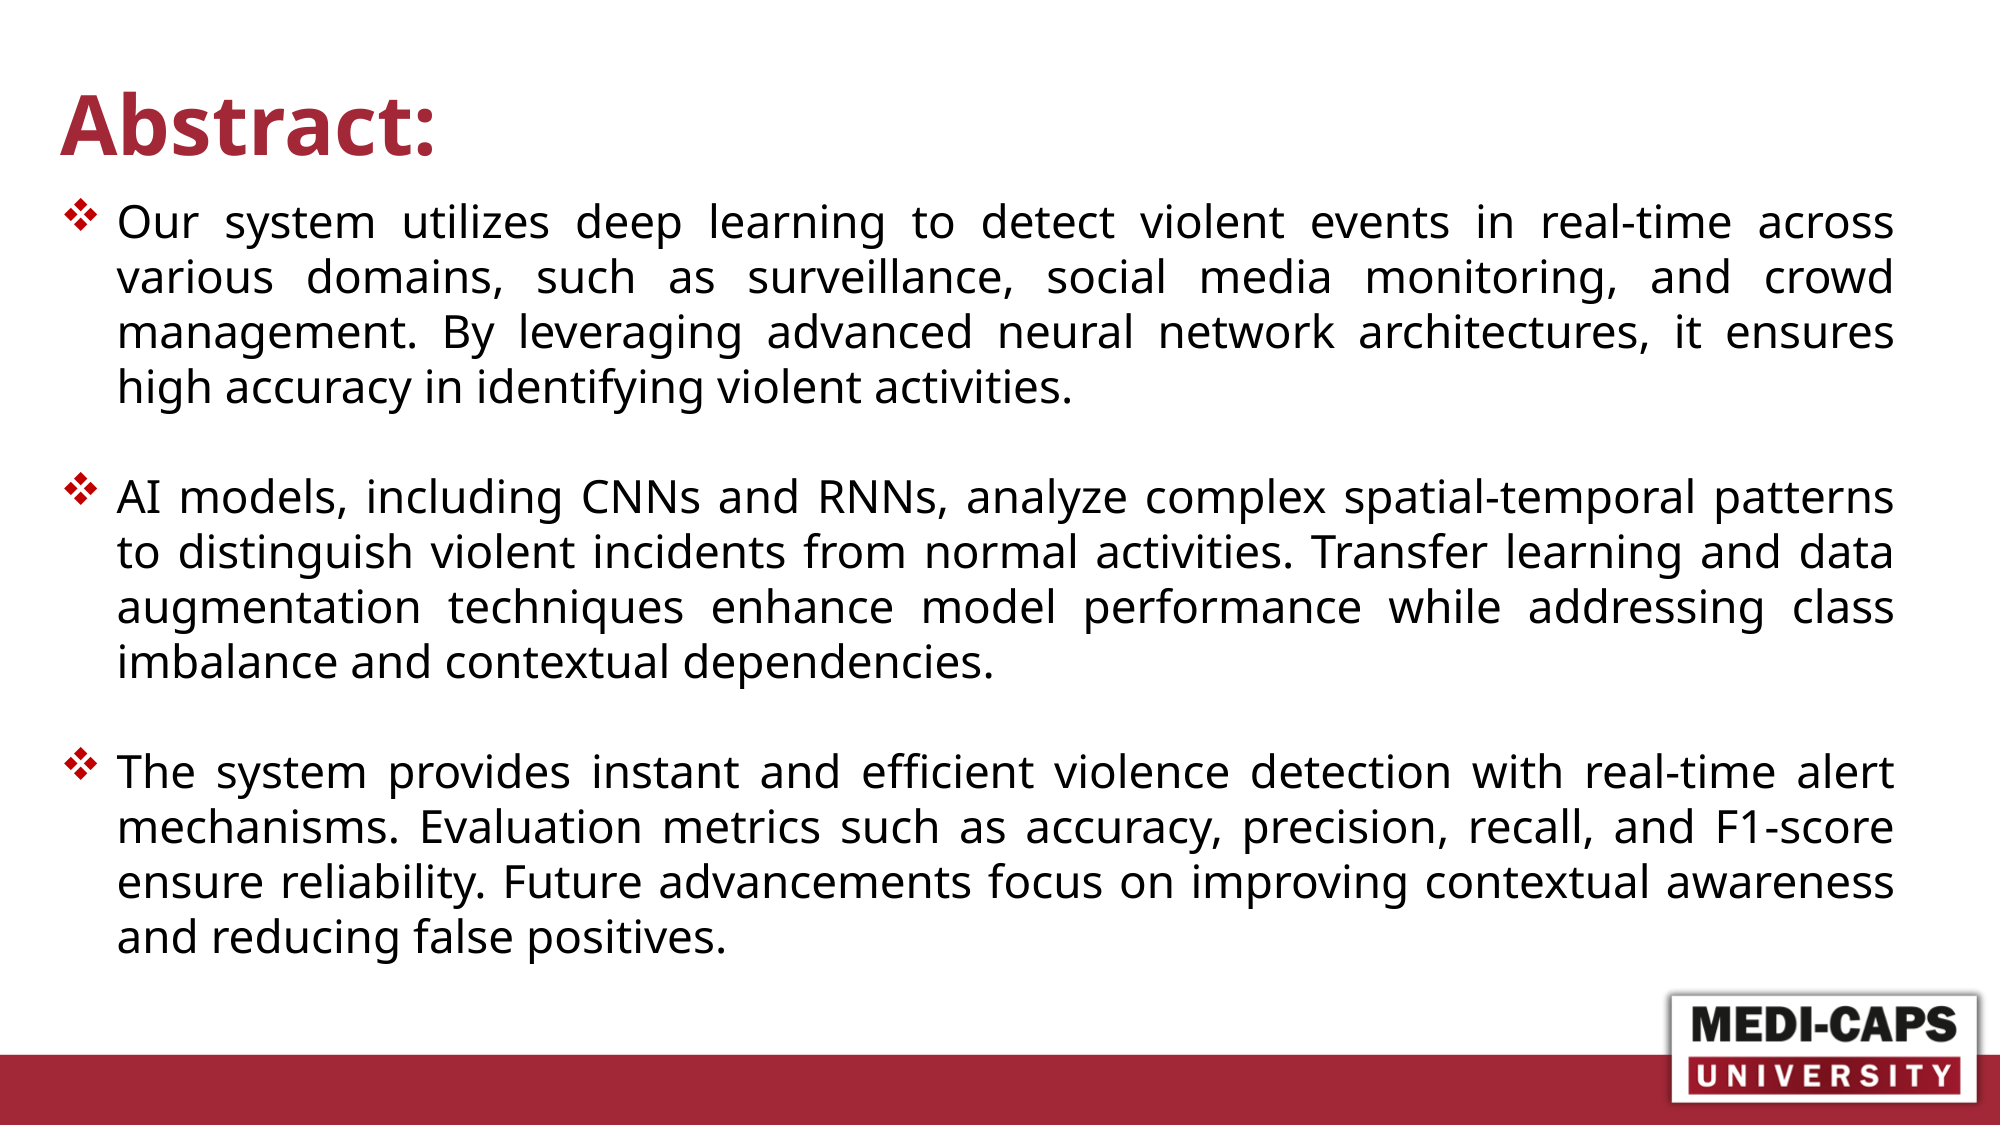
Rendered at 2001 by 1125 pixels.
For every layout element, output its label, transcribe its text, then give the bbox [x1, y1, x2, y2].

text_box [0, 1054, 2000, 1125]
picture [1656, 983, 1992, 1115]
text_box Abstract: [45, 65, 2000, 180]
text_box Our system utilizes deep learning to detect violent events in real-time across various domains, such as surveillance, social media monitoring, and crowd management. By leveraging advanced neural network architectures, it ensures high accuracy in identifying violent activities. AI models, including CNNs and RNNs, analyze complex spatial-temporal patterns to distinguish violent incidents from normal activities. Transfer learning and data augmentation techniques enhance model performance while addressing class imbalance and contextual dependencies. The system provides instant and efficient violence detection with real-time alert mechanisms. Evaluation metrics such as accuracy, precision, recall, and F1-score ensure reliability. Future advancements focus on improving contextual awareness and reducing false positives. [45, 185, 1911, 970]
